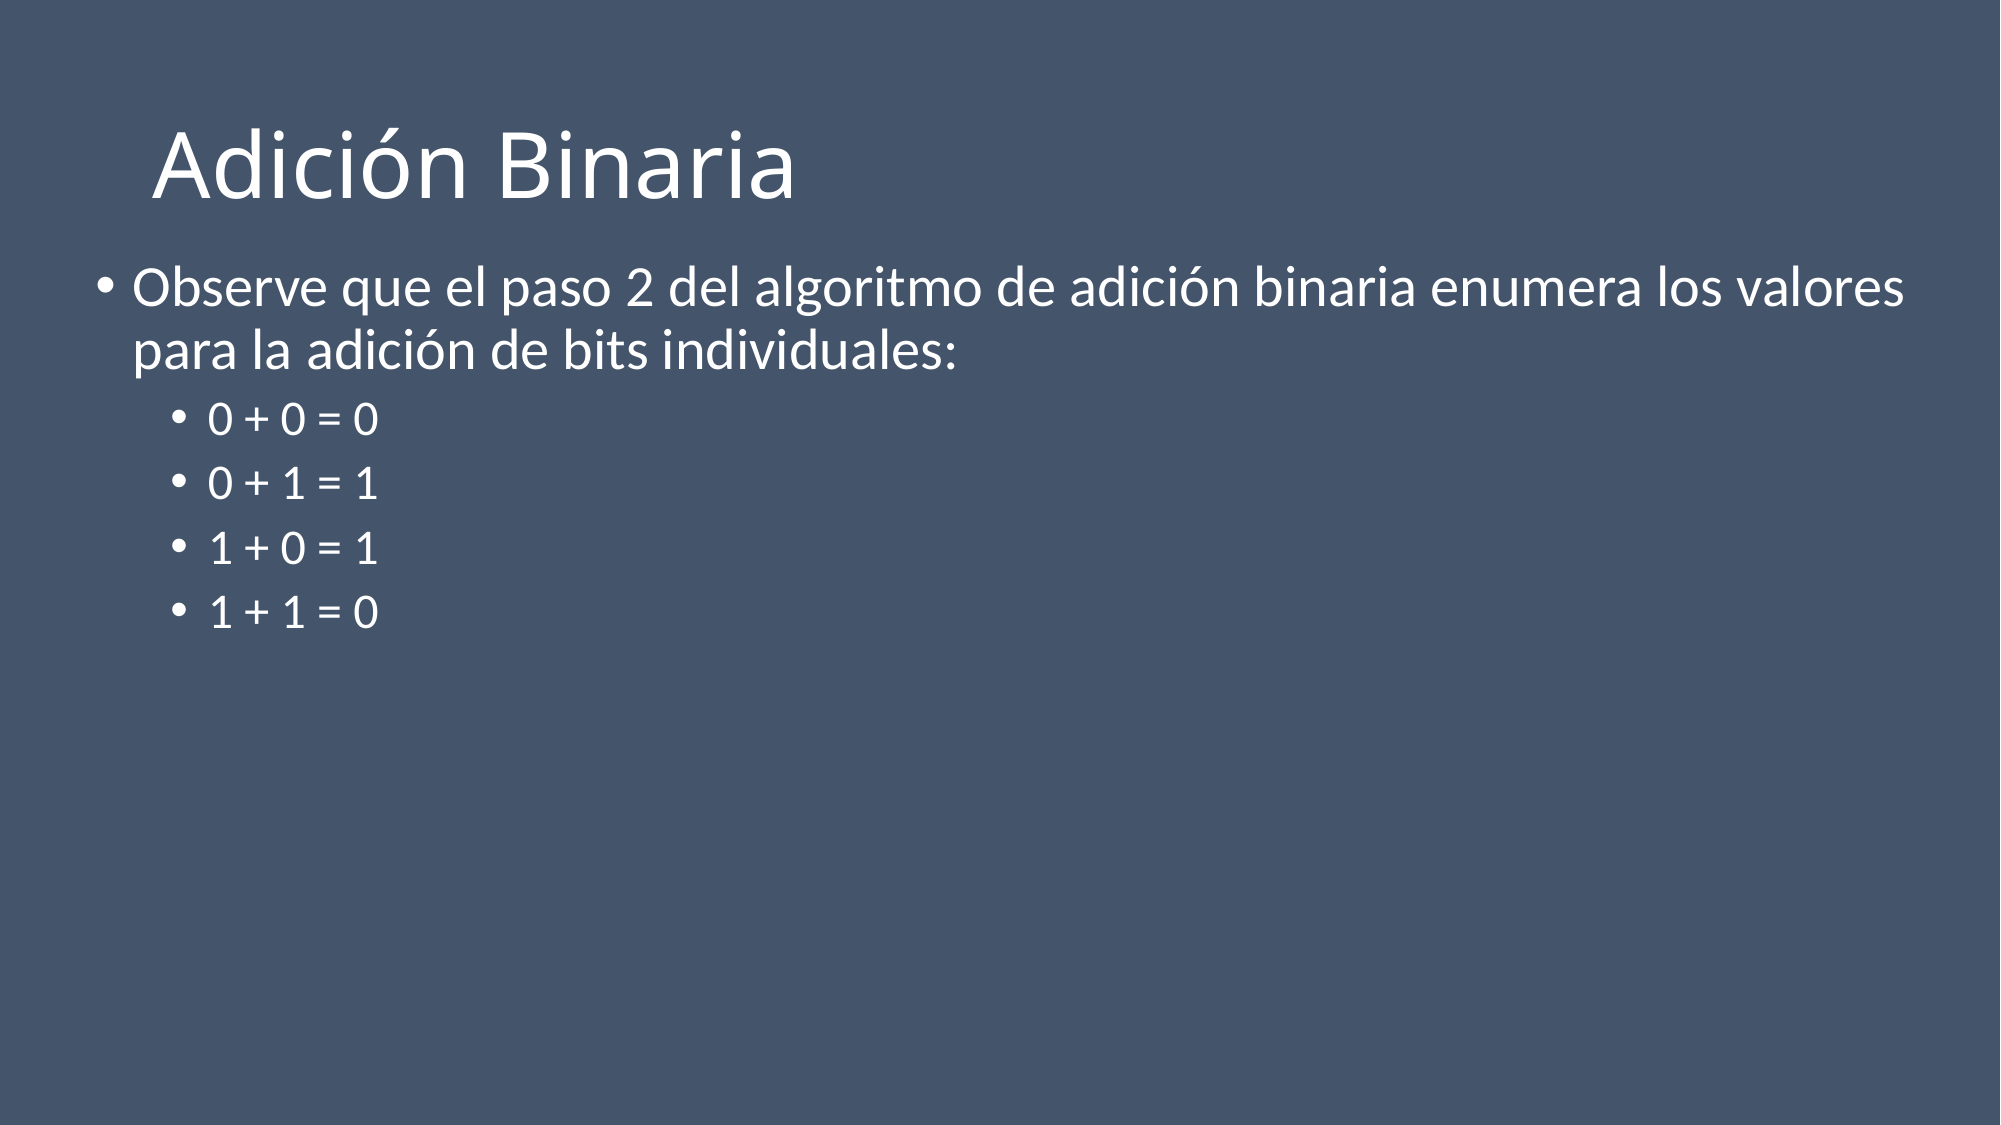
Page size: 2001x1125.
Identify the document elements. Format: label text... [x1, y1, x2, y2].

title Adición Binaria [137, 59, 1863, 248]
text_box Observe que el paso 2 del algoritmo de adición binaria enumera los valores para la adición de bits individuales: 0 + 0 = 0 0 + 1 = 1 1 + 0 = 1 1 + 1 = 0 [80, 248, 1963, 1088]
